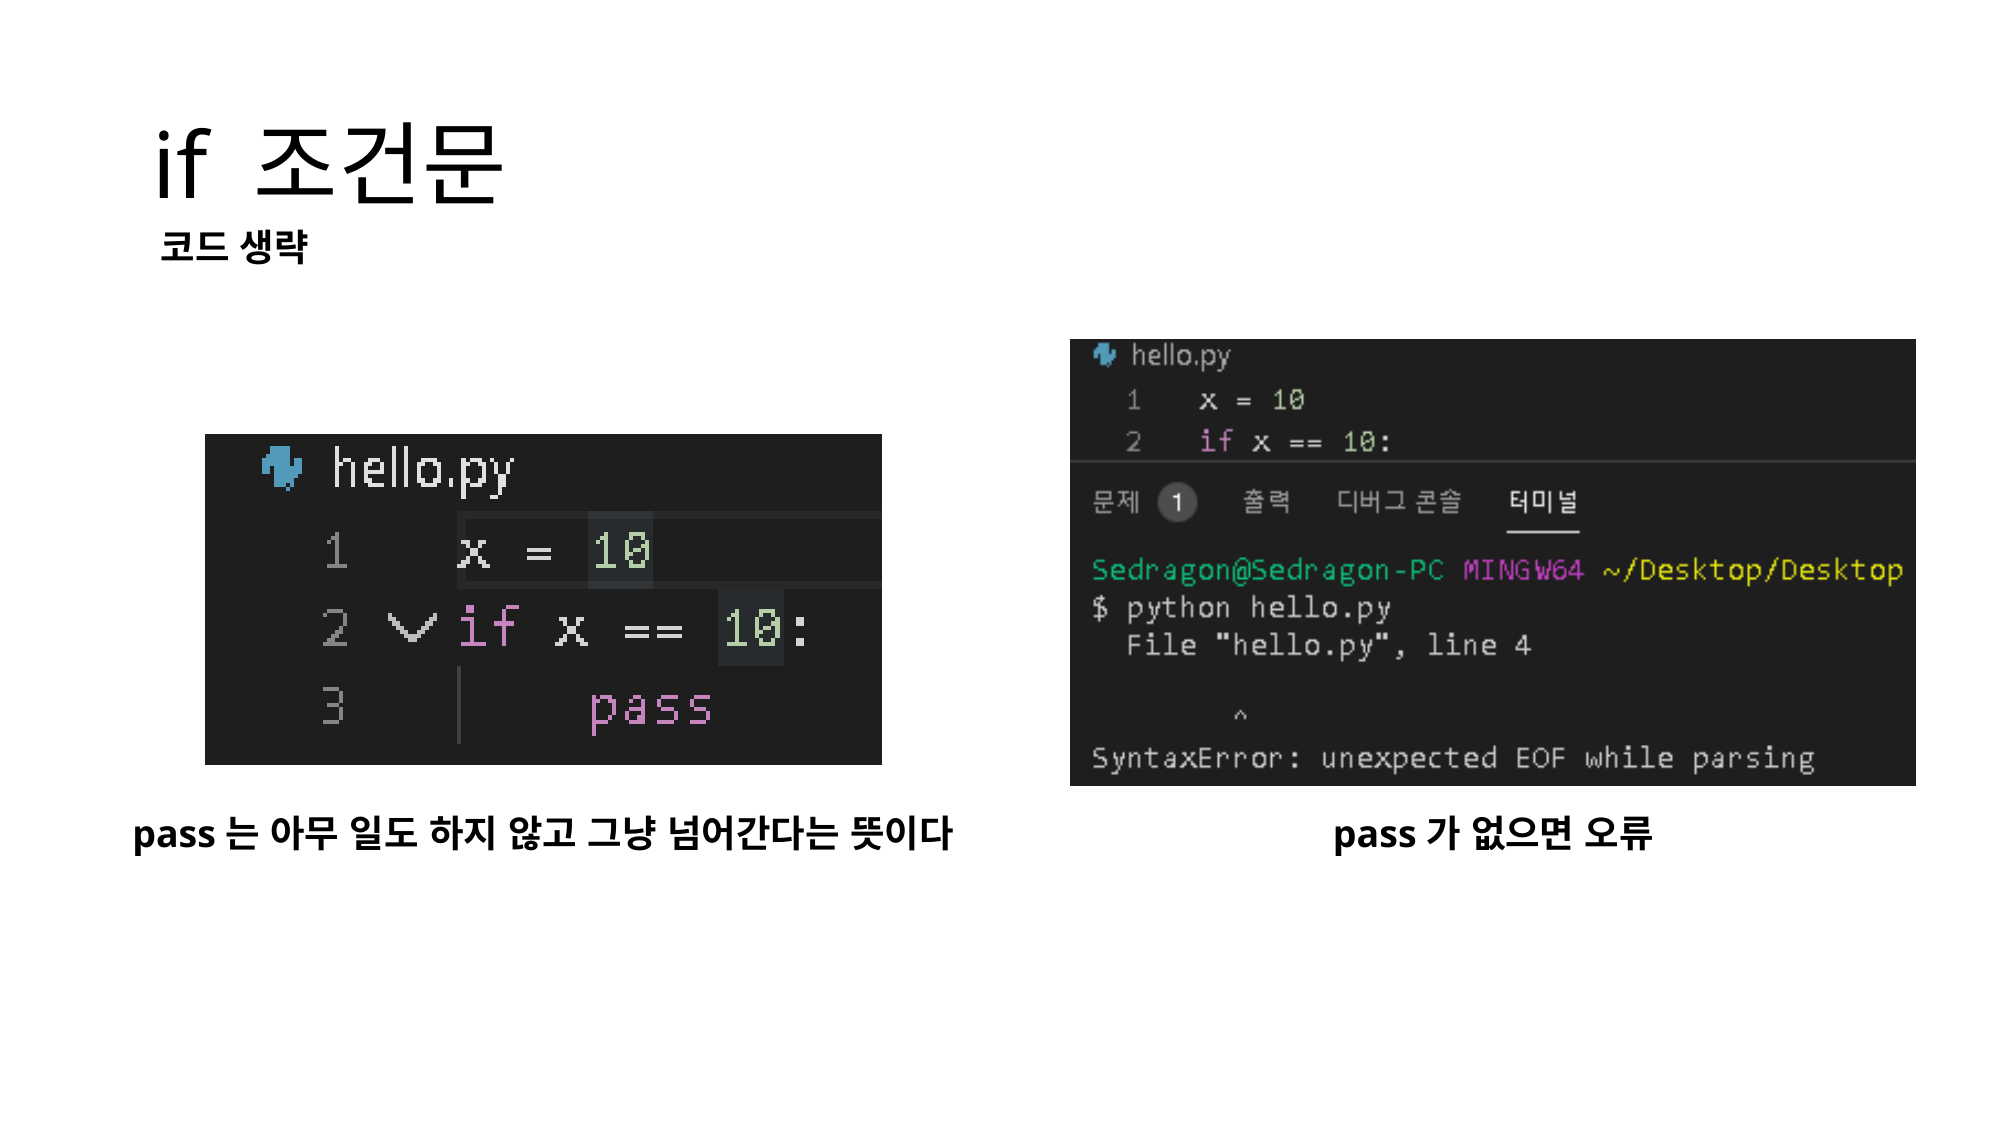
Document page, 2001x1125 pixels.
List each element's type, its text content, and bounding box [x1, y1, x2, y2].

text_box pass가 없으면 오류 [1318, 802, 1669, 863]
text_box pass는 아무 일도 하지 않고 그냥 넘어간다는 뜻이다 [117, 802, 970, 863]
picture [205, 434, 882, 765]
picture [1070, 339, 1916, 786]
text_box 코드 생략 [145, 216, 325, 277]
title if 조건문 [137, 59, 950, 278]
